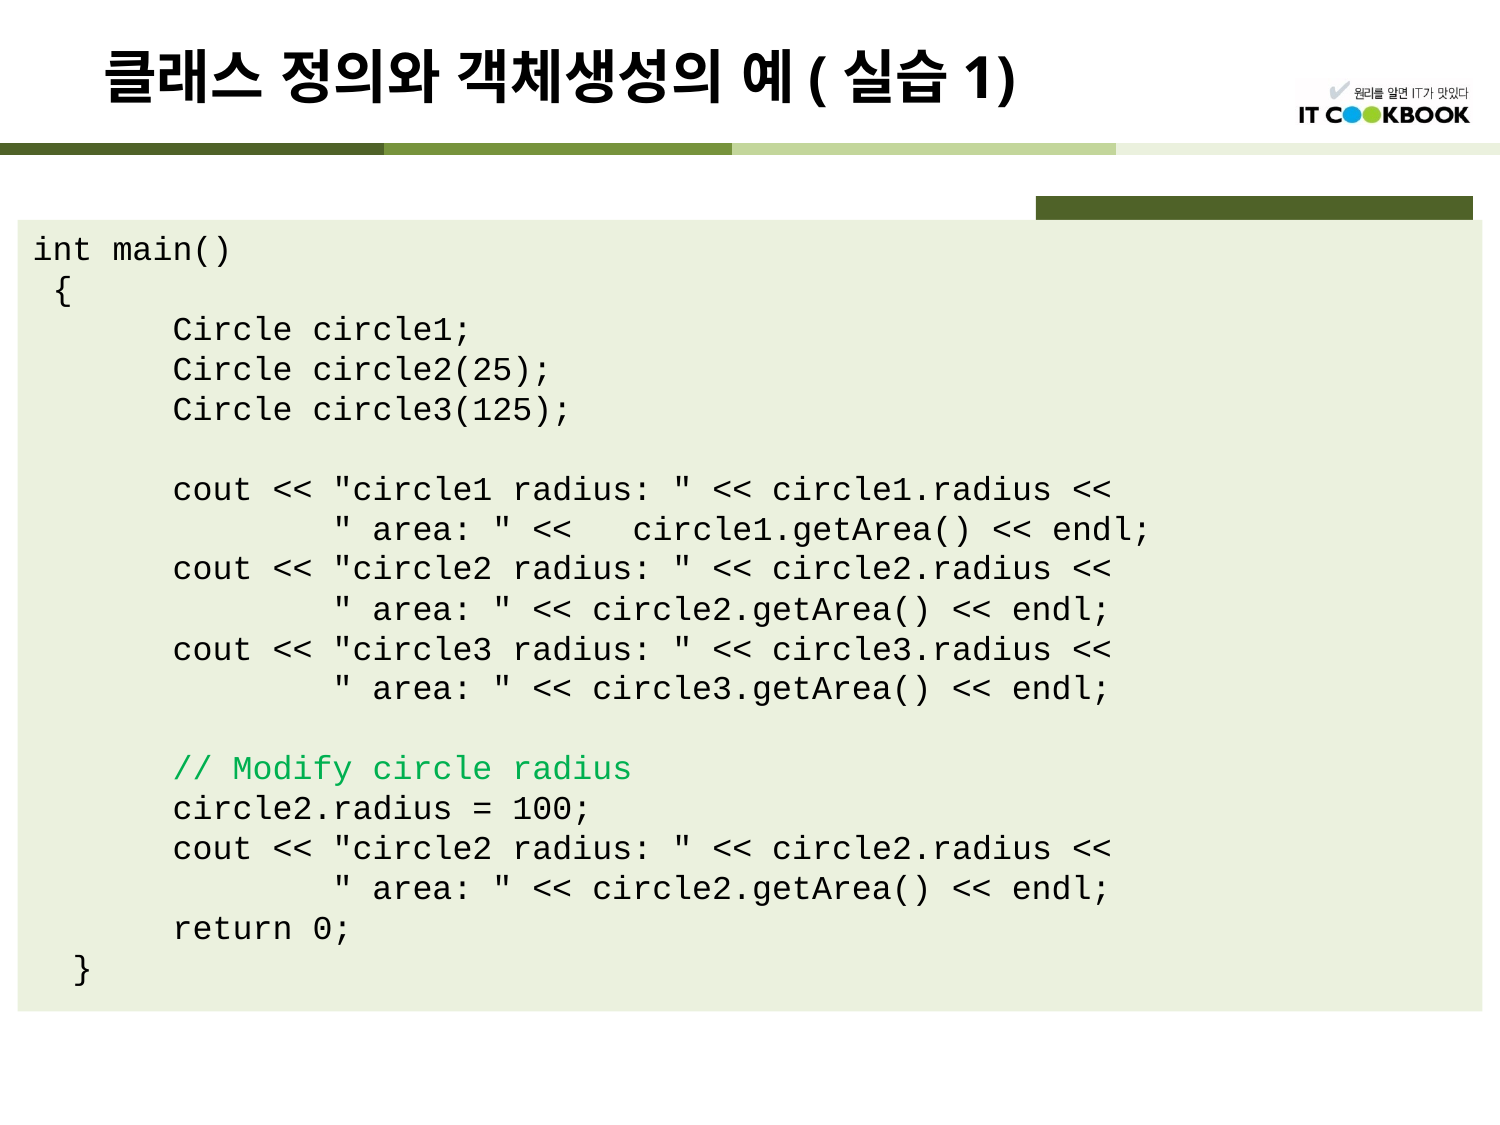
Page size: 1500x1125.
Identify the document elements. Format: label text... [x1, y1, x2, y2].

title 클래스 정의와 객체생성의 예(실습1) [88, 30, 1330, 121]
list int main() { Circle circle1; Circle circle2(25); Circle circle3(125); cout << "circle1 radius: " << circle1.radius << " area: " << circle1.getArea() << endl; cout << "circle2 radius: " << circle2.radius << " area: " << circle2.getArea() << endl; cout << "circle3 radius: " << circle3.radius << " area: " << circle3.getArea() << endl; // Modify circle radius circle2.radius = 100; cout << "circle2 radius: " << circle2.radius << " area: " << circle2.getArea() << endl; return 0; } [17, 219, 1483, 1012]
picture [1295, 78, 1473, 125]
